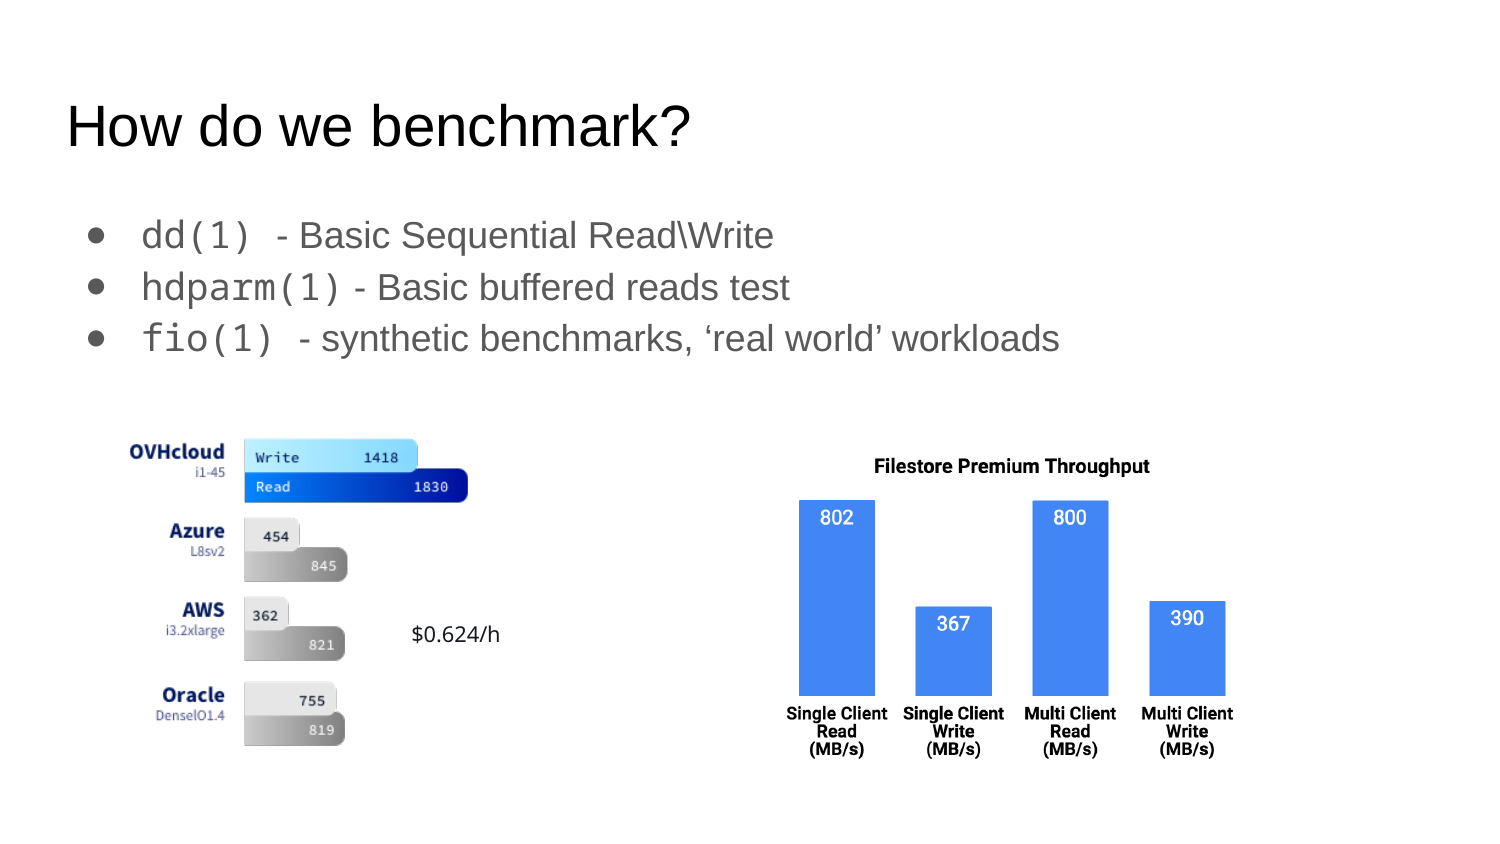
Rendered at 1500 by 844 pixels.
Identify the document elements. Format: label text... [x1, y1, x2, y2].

list dd(1) - Basic Sequential Read\Write hdparm(1) - Basic buffered reads test fio(1) - synthetic benchmarks, ‘real world’ workloads [51, 189, 1449, 750]
picture [95, 408, 574, 776]
title How do we benchmark? [51, 72, 1449, 167]
picture [741, 440, 1283, 776]
